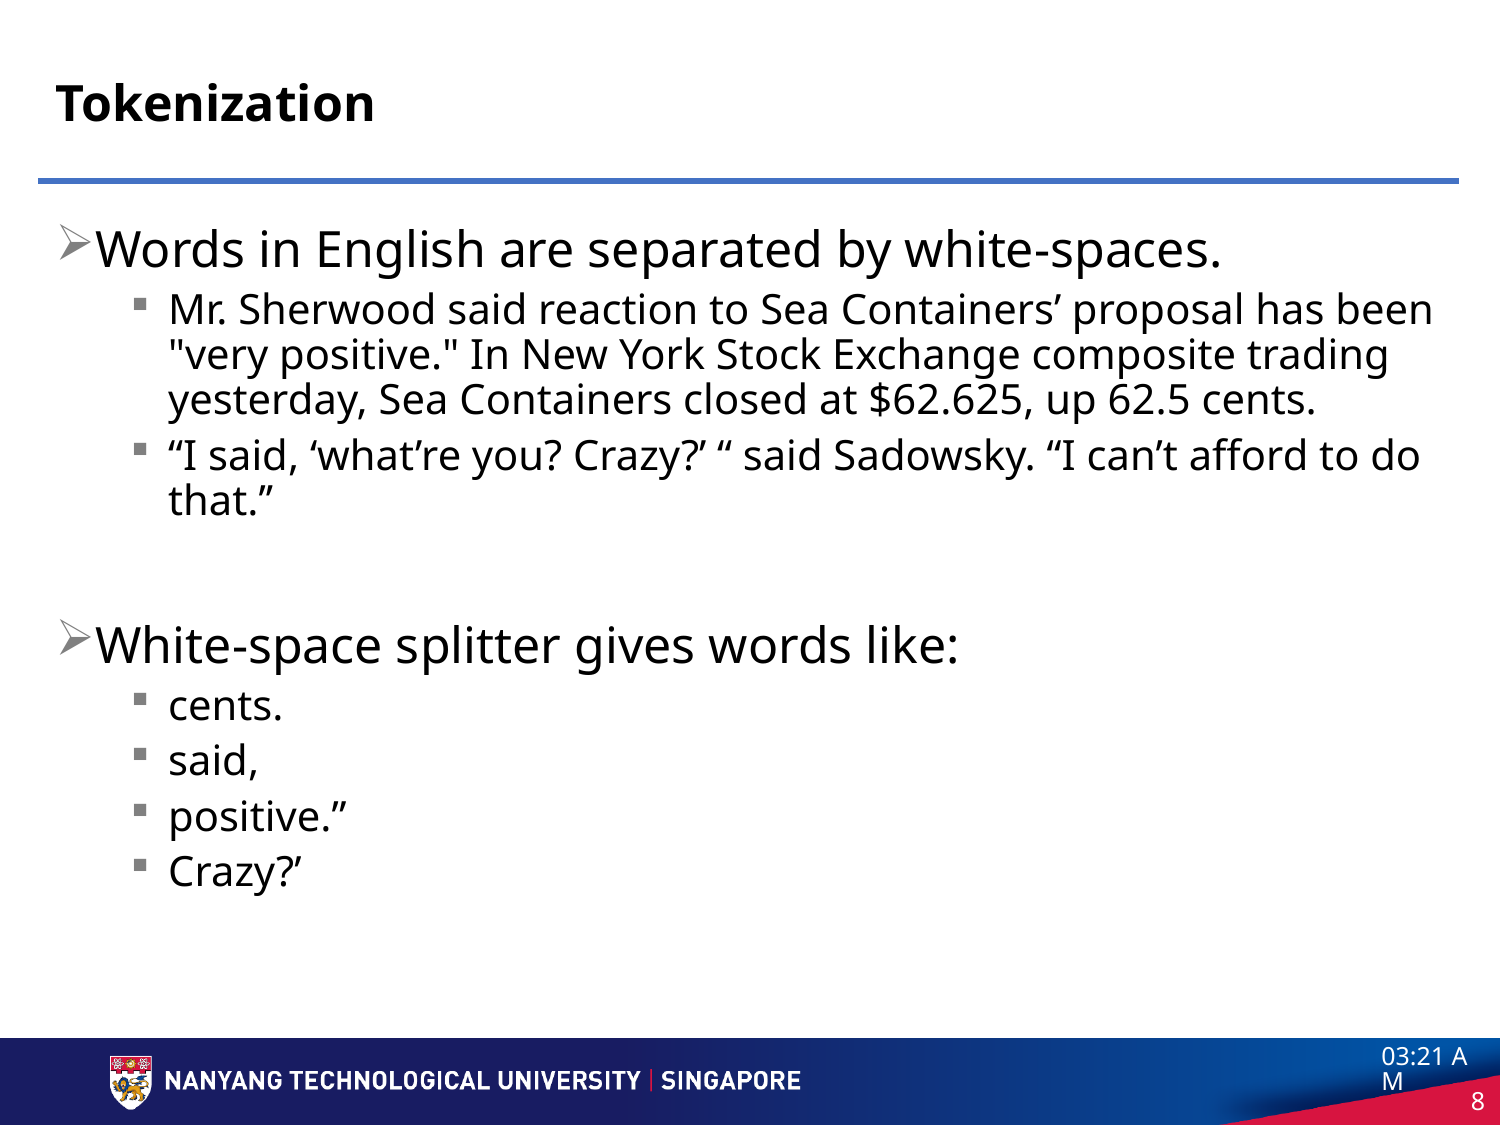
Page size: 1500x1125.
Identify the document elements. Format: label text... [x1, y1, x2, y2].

picture [0, 1038, 1366, 1125]
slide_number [1366, 1035, 1500, 1081]
slide_number 8 [1366, 1081, 1500, 1125]
list Words in English are separated by white-spaces. Mr. Sherwood said reaction to Sea Containers’ proposal has been "very positive." In New York Stock Exchange composite trading yesterday, Sea Containers closed at $62.625, up 62.5 cents. “I said, ‘what’re you? Crazy?’ “ said Sadowsky. “I can’t afford to do that.’’ White-space splitter gives words like: cents. said, positive.” Crazy?’ [40, 217, 1460, 1012]
title Tokenization [40, 34, 1460, 177]
